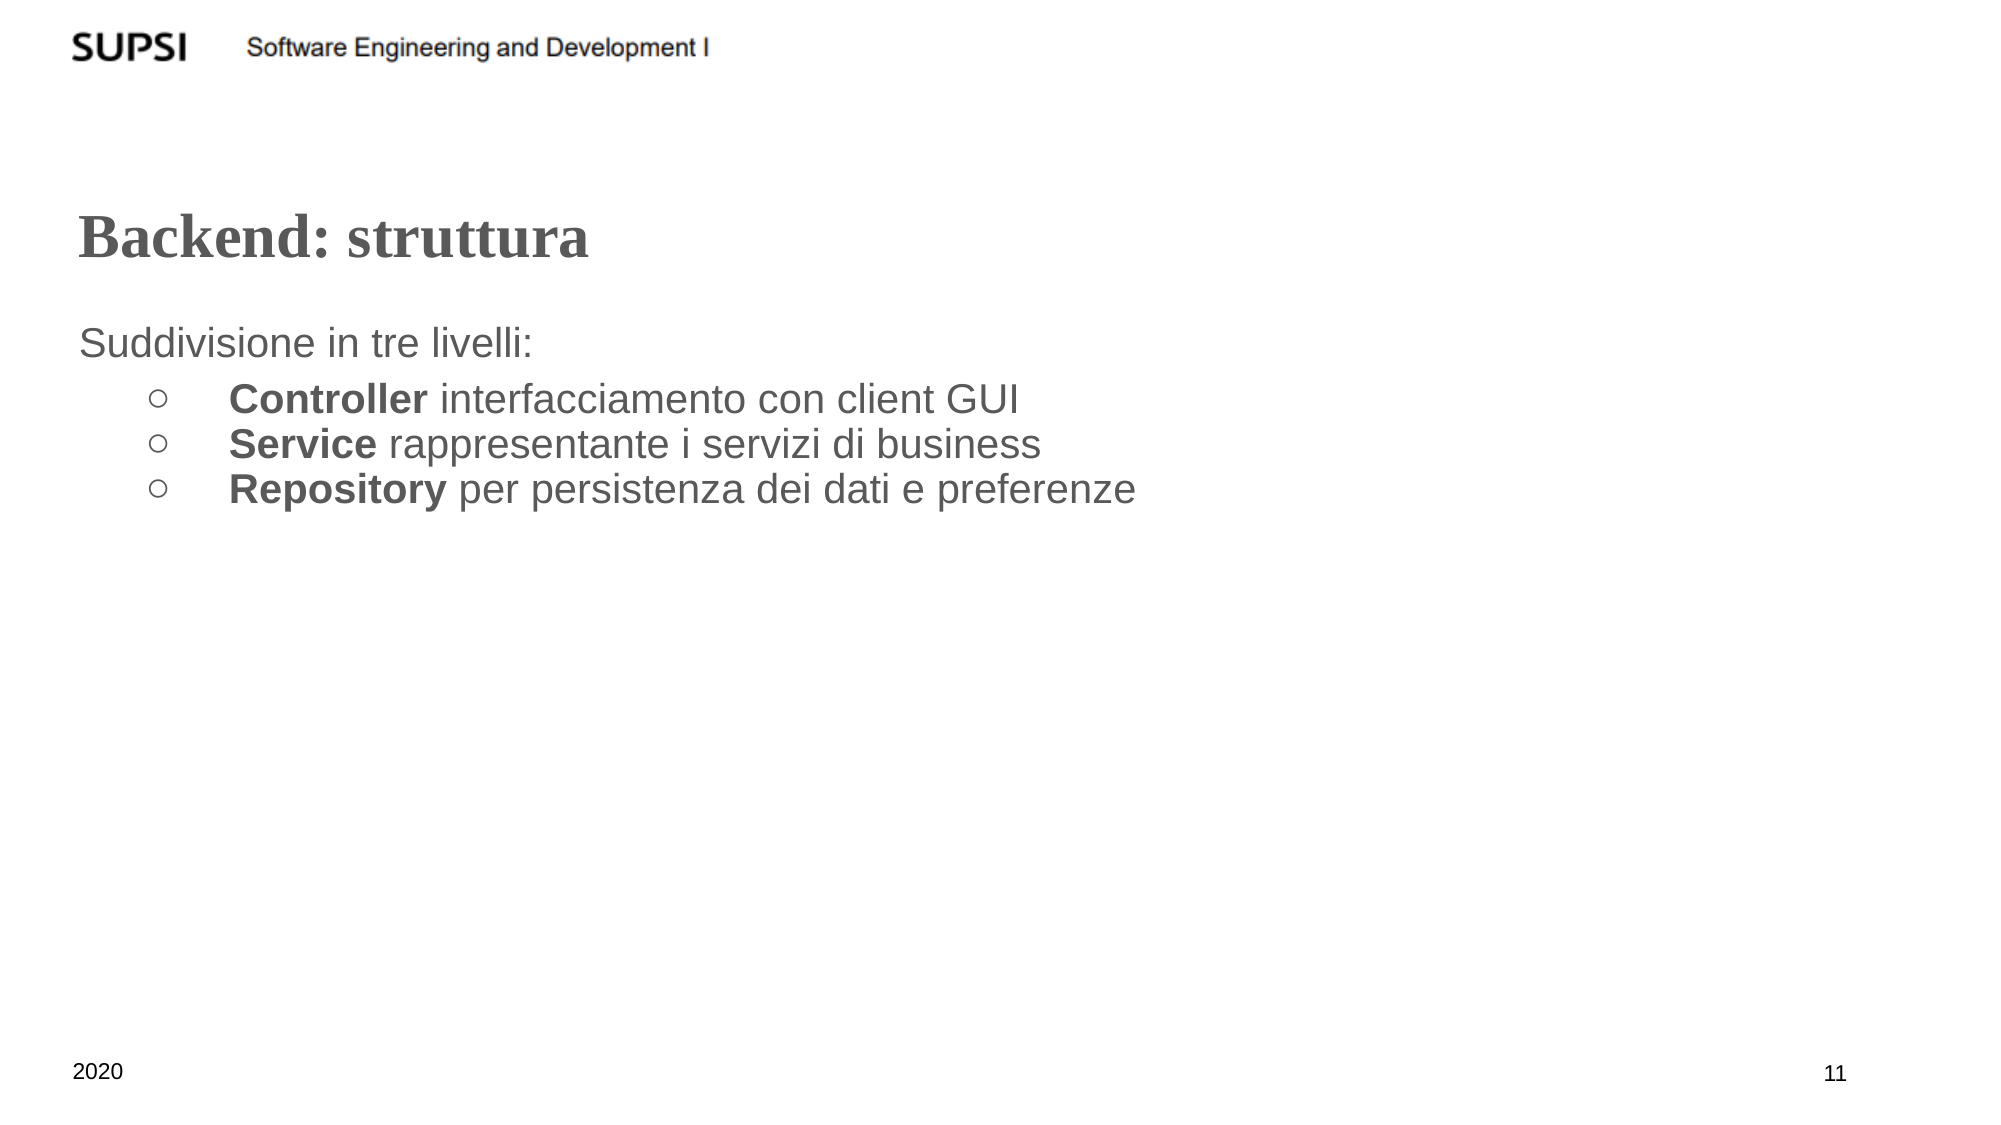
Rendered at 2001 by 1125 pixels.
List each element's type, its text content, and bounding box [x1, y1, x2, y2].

slide_number ‹#› [1792, 1051, 1863, 1095]
text_box 2020 [57, 1034, 150, 1095]
title Backend: struttura [63, 139, 2000, 279]
subtitle Suddivisione in tre livelli: Controller interfacciamento con client GUI Service rappresentante i servizi di business Repository per persistenza dei dati e preferenze [63, 314, 1187, 742]
picture [63, 16, 723, 76]
